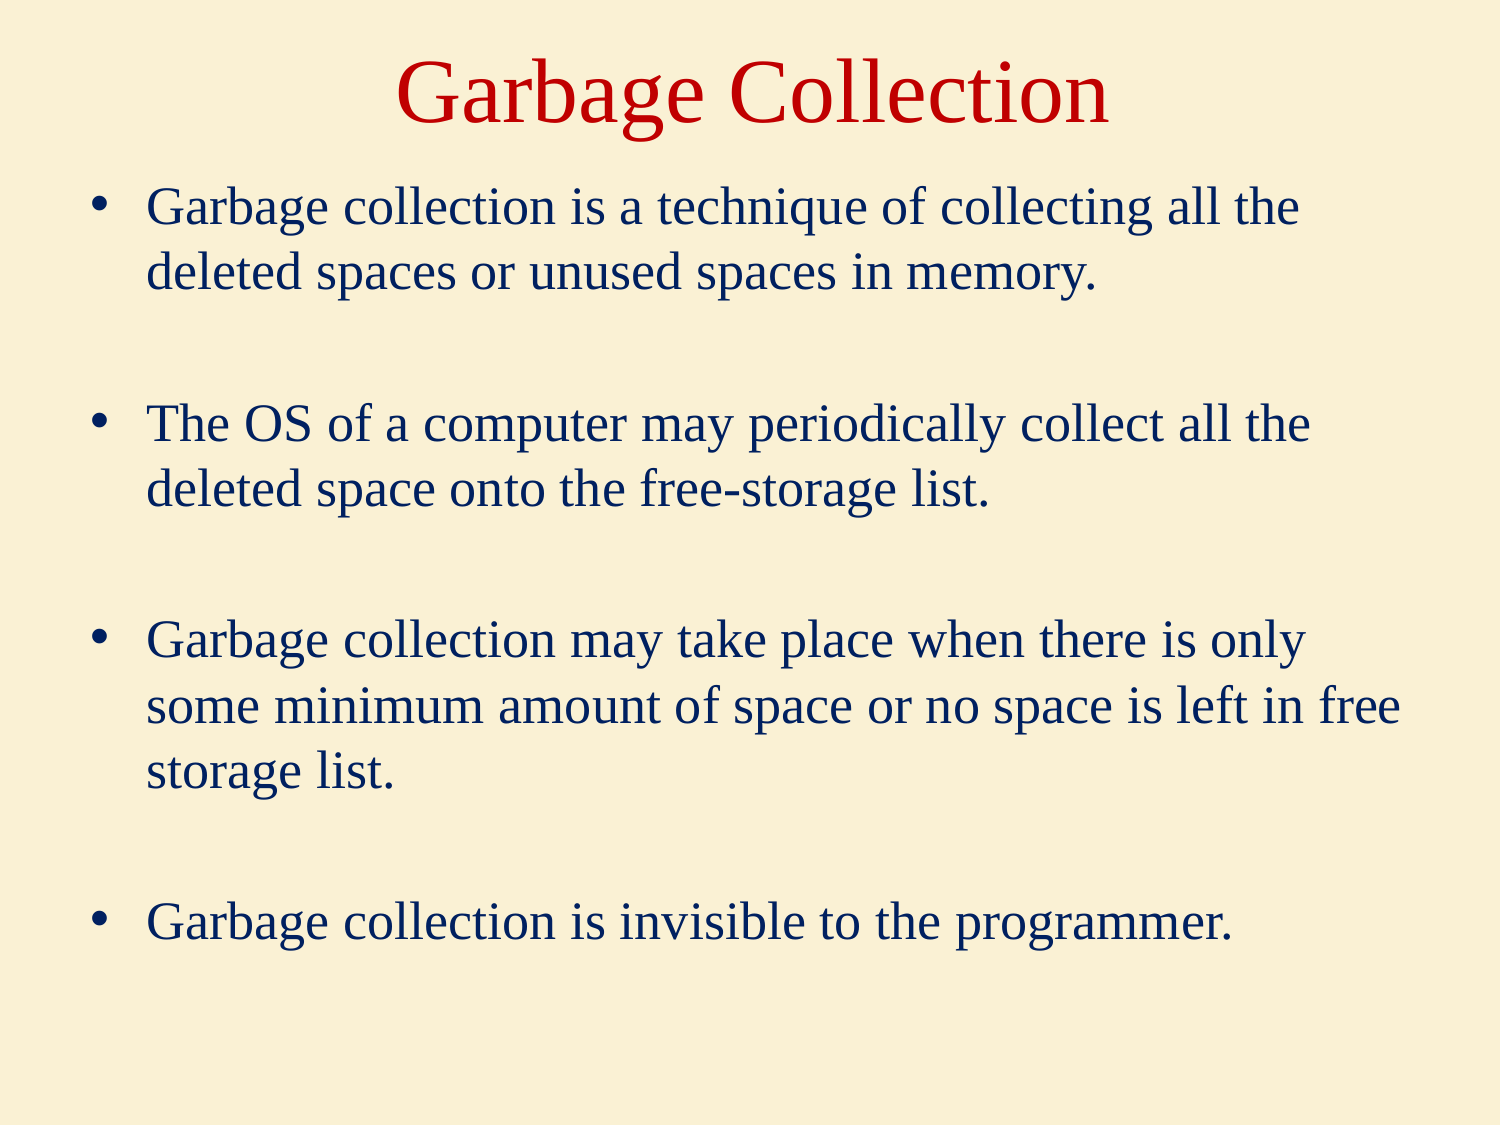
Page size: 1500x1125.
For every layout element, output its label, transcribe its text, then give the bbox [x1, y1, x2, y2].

list Garbage collection is a technique of collecting all the deleted spaces or unused spaces in memory. The OS of a computer may periodically collect all the deleted space onto the free-storage list. Garbage collection may take place when there is only some minimum amount of space or no space is left in free storage list. Garbage collection is invisible to the programmer. [75, 162, 1450, 1025]
title Garbage Collection [82, 0, 1425, 162]
